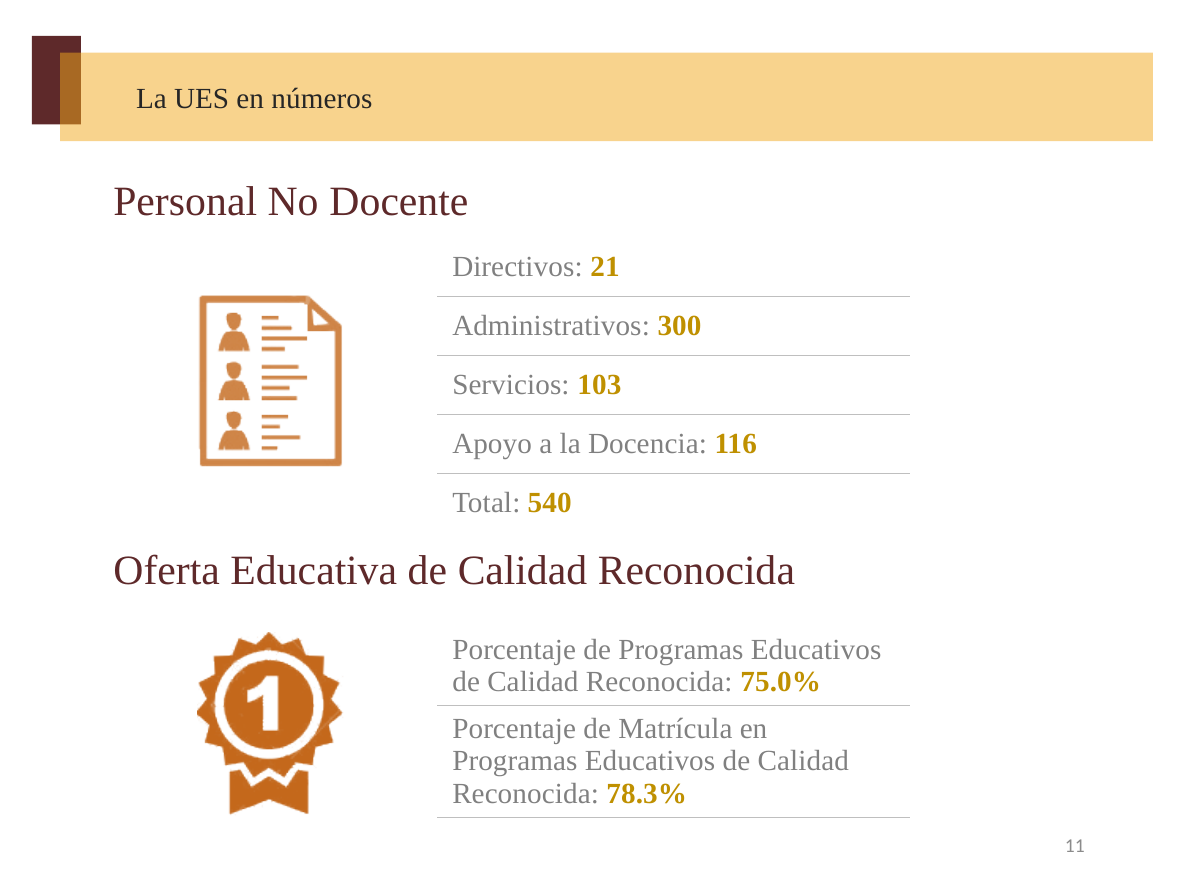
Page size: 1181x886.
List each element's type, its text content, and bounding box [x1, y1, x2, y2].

text_box [59, 51, 120, 142]
picture [197, 632, 347, 819]
text_box [31, 35, 82, 126]
table_cell Apoyo a la Docencia: 116 [437, 415, 910, 473]
table_header Directivos: 21 [437, 237, 910, 296]
text_box Personal No Docente [95, 162, 1153, 236]
table_header Porcentaje de Programas Educativos de Calidad Reconocida: 75.0% [437, 626, 910, 705]
slide_number 11 [834, 821, 1100, 869]
text_box Oferta Educativa de Calidad Reconocida [95, 531, 981, 605]
text_box La UES en números [120, 51, 1181, 142]
picture [197, 294, 347, 473]
table_cell Porcentaje de Matrícula en Programas Educativos de Calidad Reconocida: 78.3% [437, 706, 910, 817]
table_cell Administrativos: 300 [437, 297, 910, 355]
table_cell Servicios: 103 [437, 356, 910, 414]
table_cell Total: 540 [437, 474, 910, 532]
